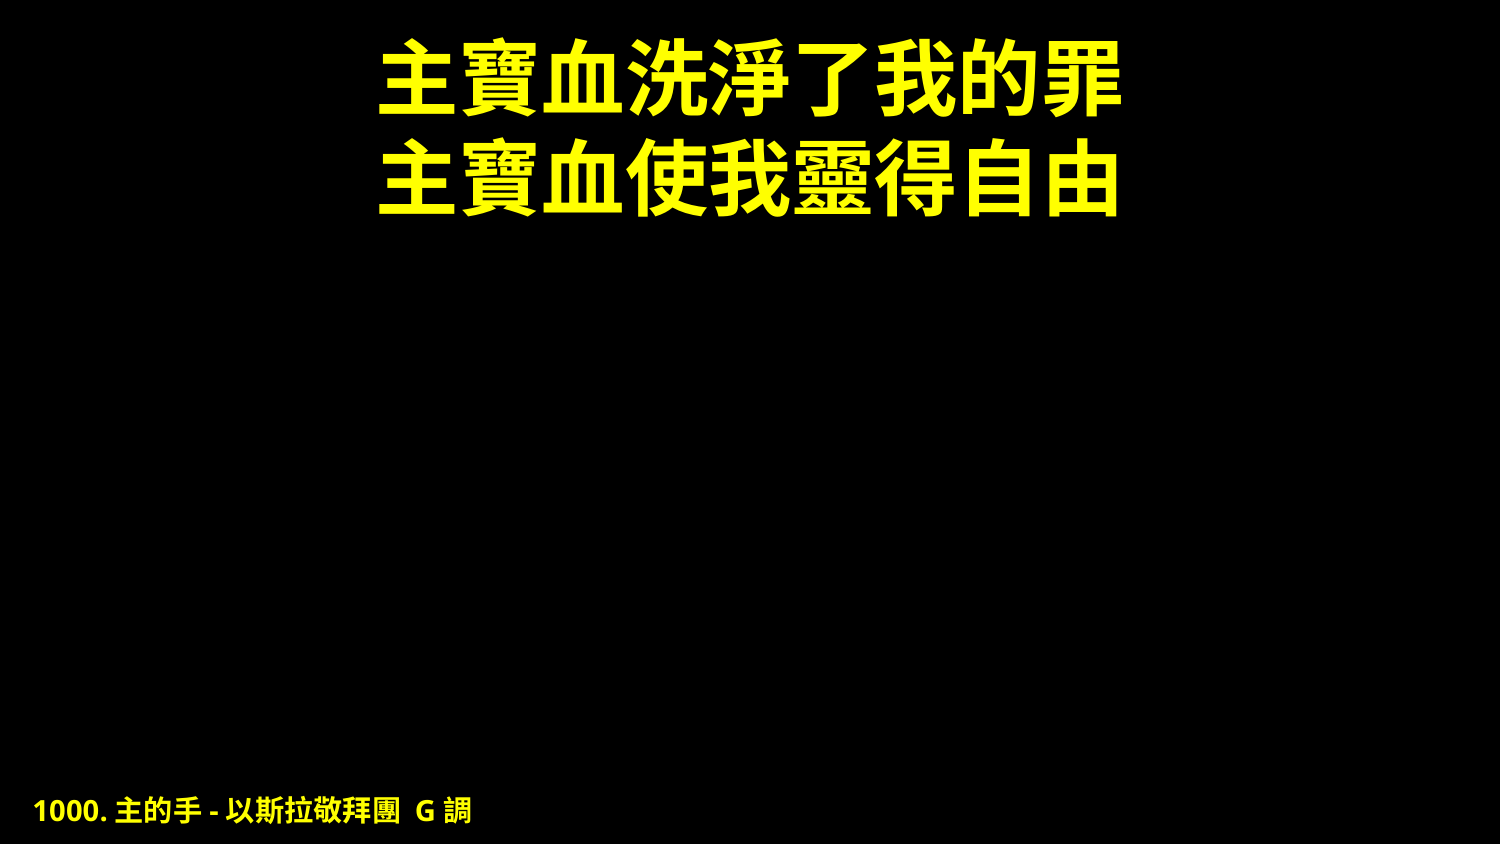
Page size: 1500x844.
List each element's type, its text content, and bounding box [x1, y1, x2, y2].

title 主寶血洗淨了我的罪 主寶血使我靈得自由 [0, 55, 1500, 197]
text_box 1000.主的手-以斯拉敬拜團 G調 [17, 784, 774, 835]
